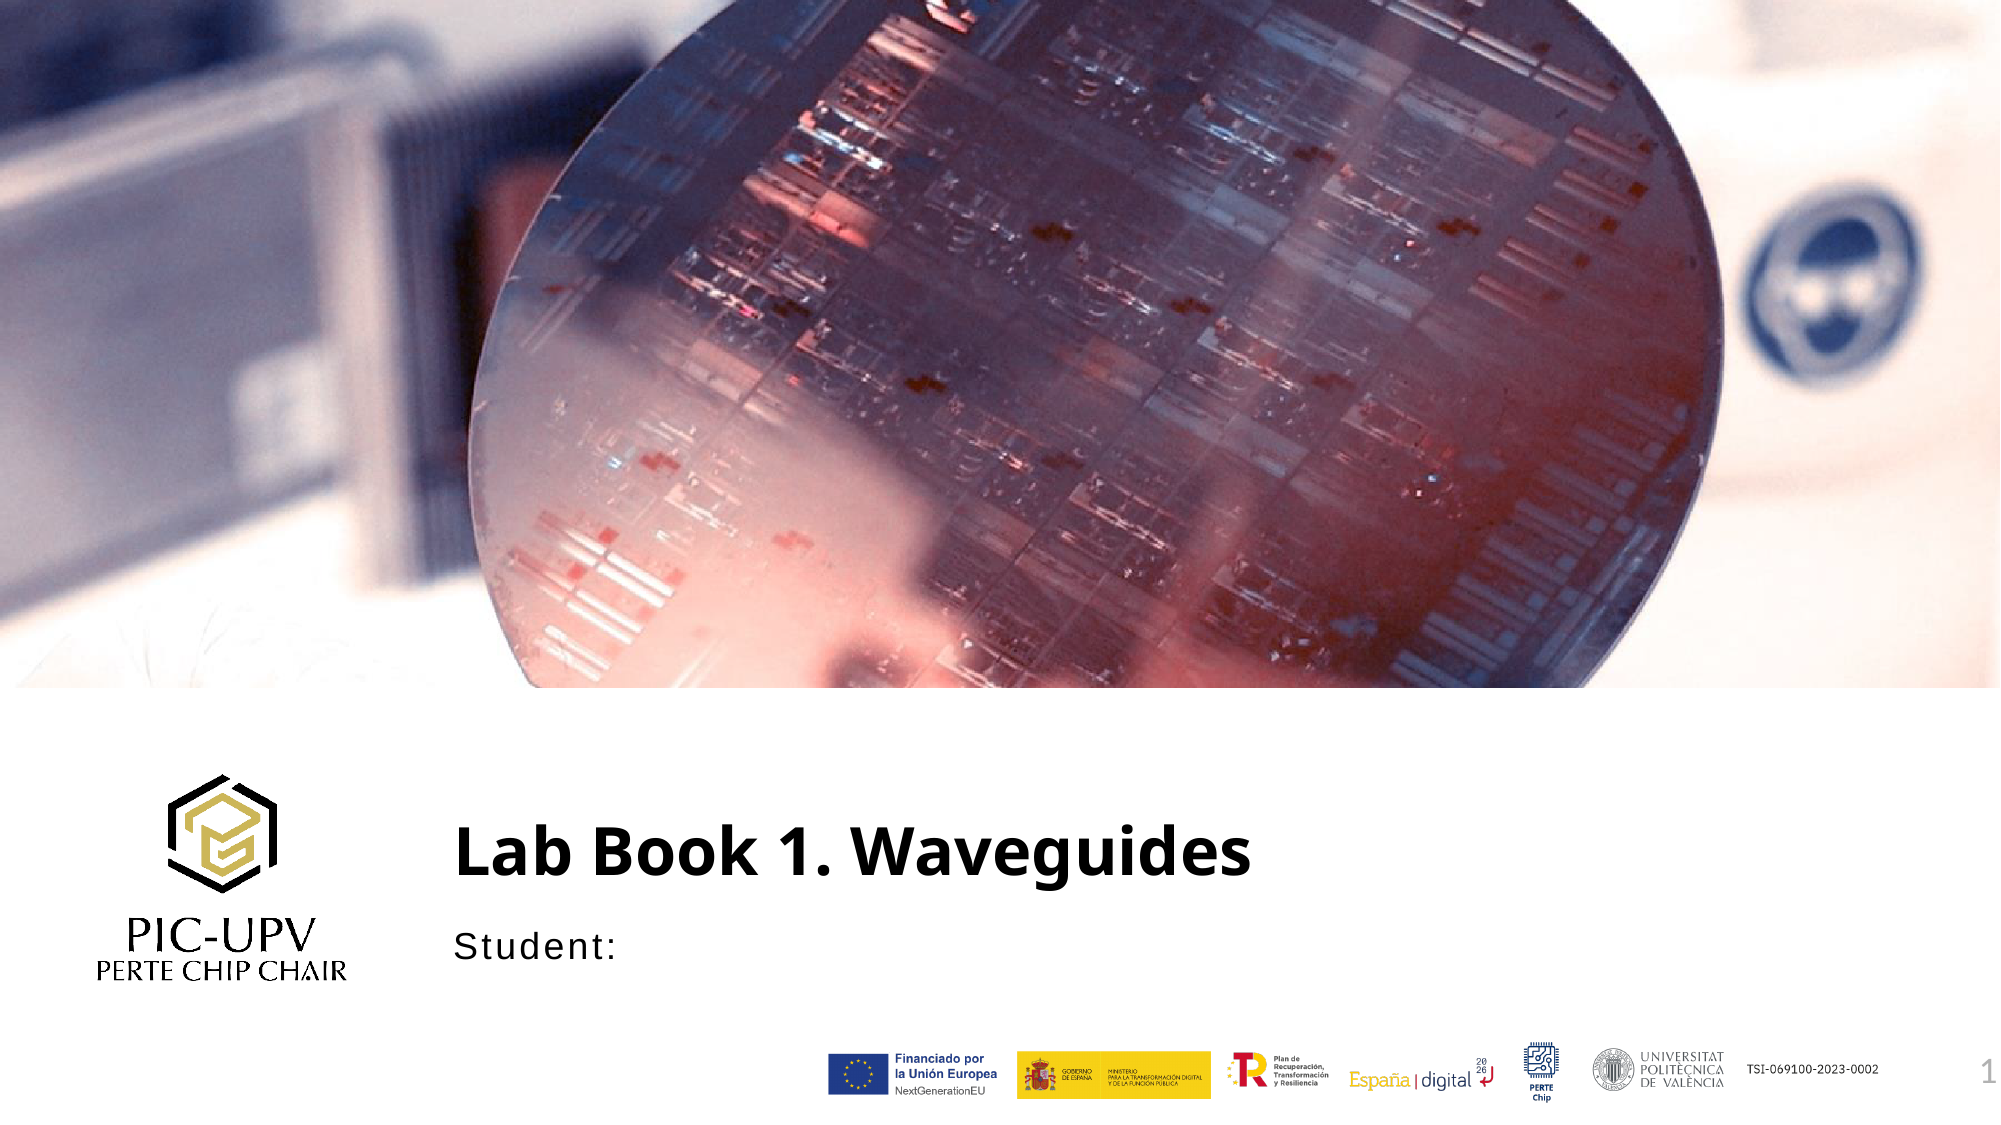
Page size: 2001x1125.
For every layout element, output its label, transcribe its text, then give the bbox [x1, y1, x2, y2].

slide_number 1 [1537, 1046, 1998, 1103]
text_box Student: [451, 920, 1800, 968]
picture [97, 774, 347, 981]
text_box [0, 0, 2000, 688]
text_box Lab Book 1. Waveguides [451, 807, 1453, 890]
picture [827, 1042, 1879, 1103]
